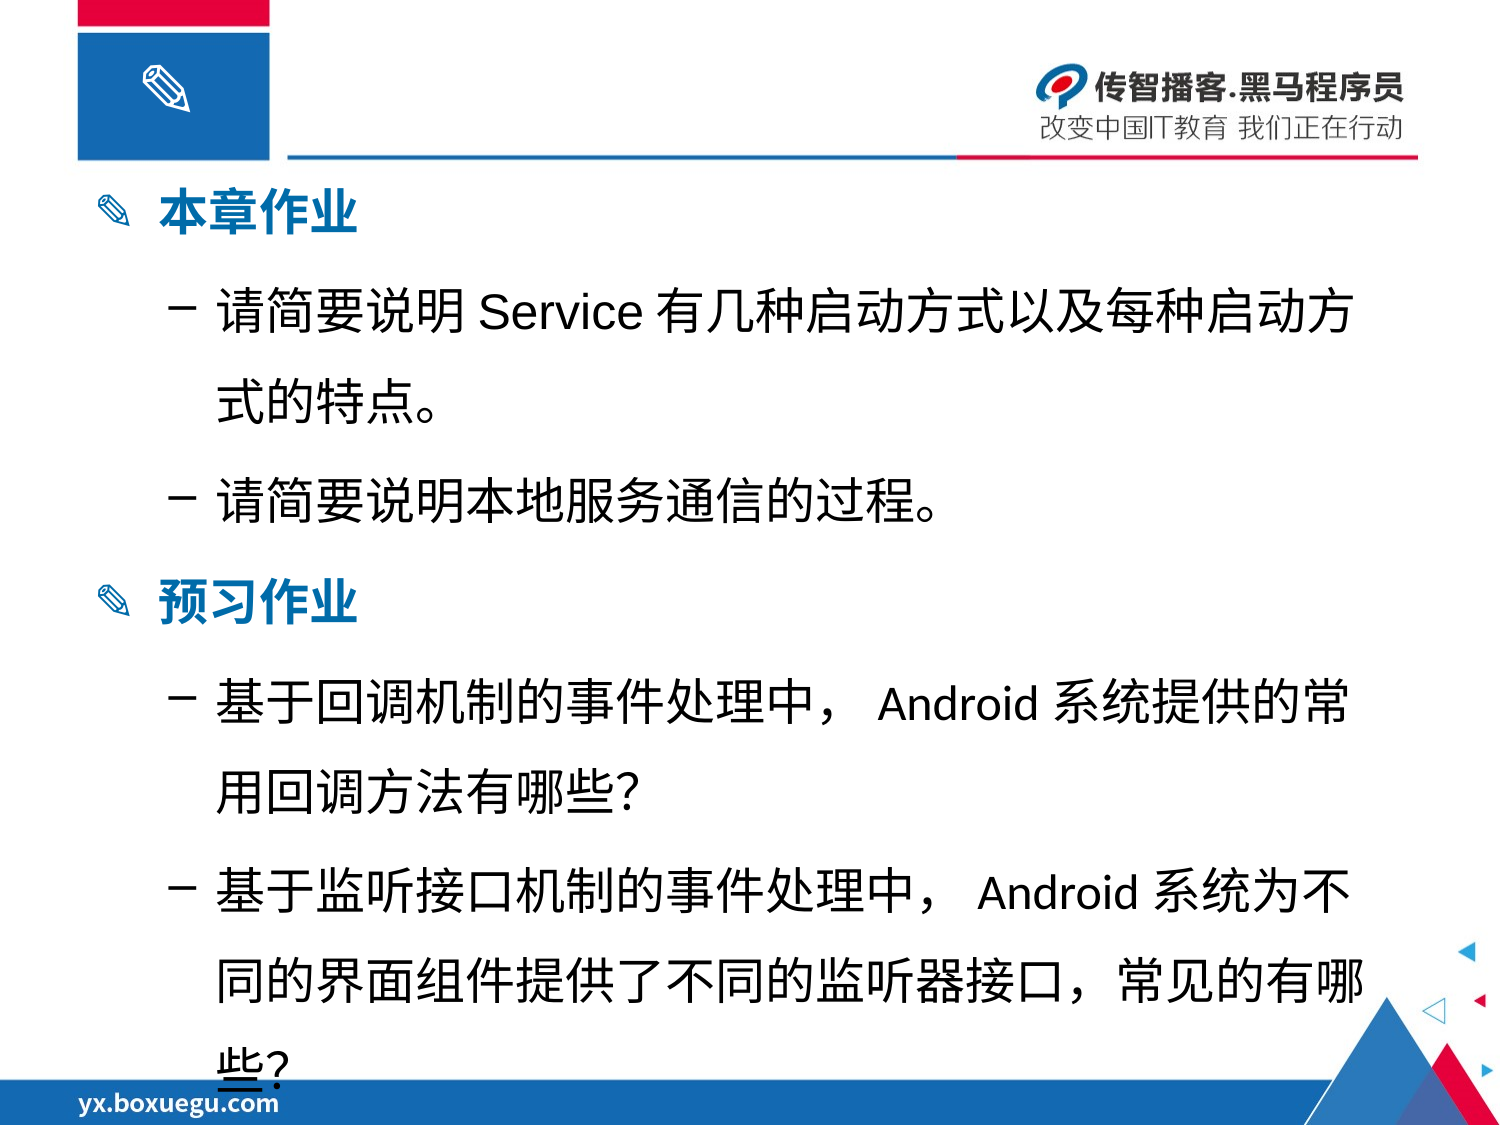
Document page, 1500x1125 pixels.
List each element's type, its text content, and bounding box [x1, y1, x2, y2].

picture [0, 0, 1500, 1125]
text_box ✎ 本章作业 请简要说明Service有几种启动方式以及每种启动方式的特点。 请简要说明本地服务通信的过程。 ✎ 预习作业 基于回调机制的事件处理中，Android系统提供的常用回调方法有哪些？ 基于监听接口机制的事件处理中，Android系统为不同的界面组件提供了不同的监听器接口，常见的有哪些？ [78, 172, 1388, 1106]
